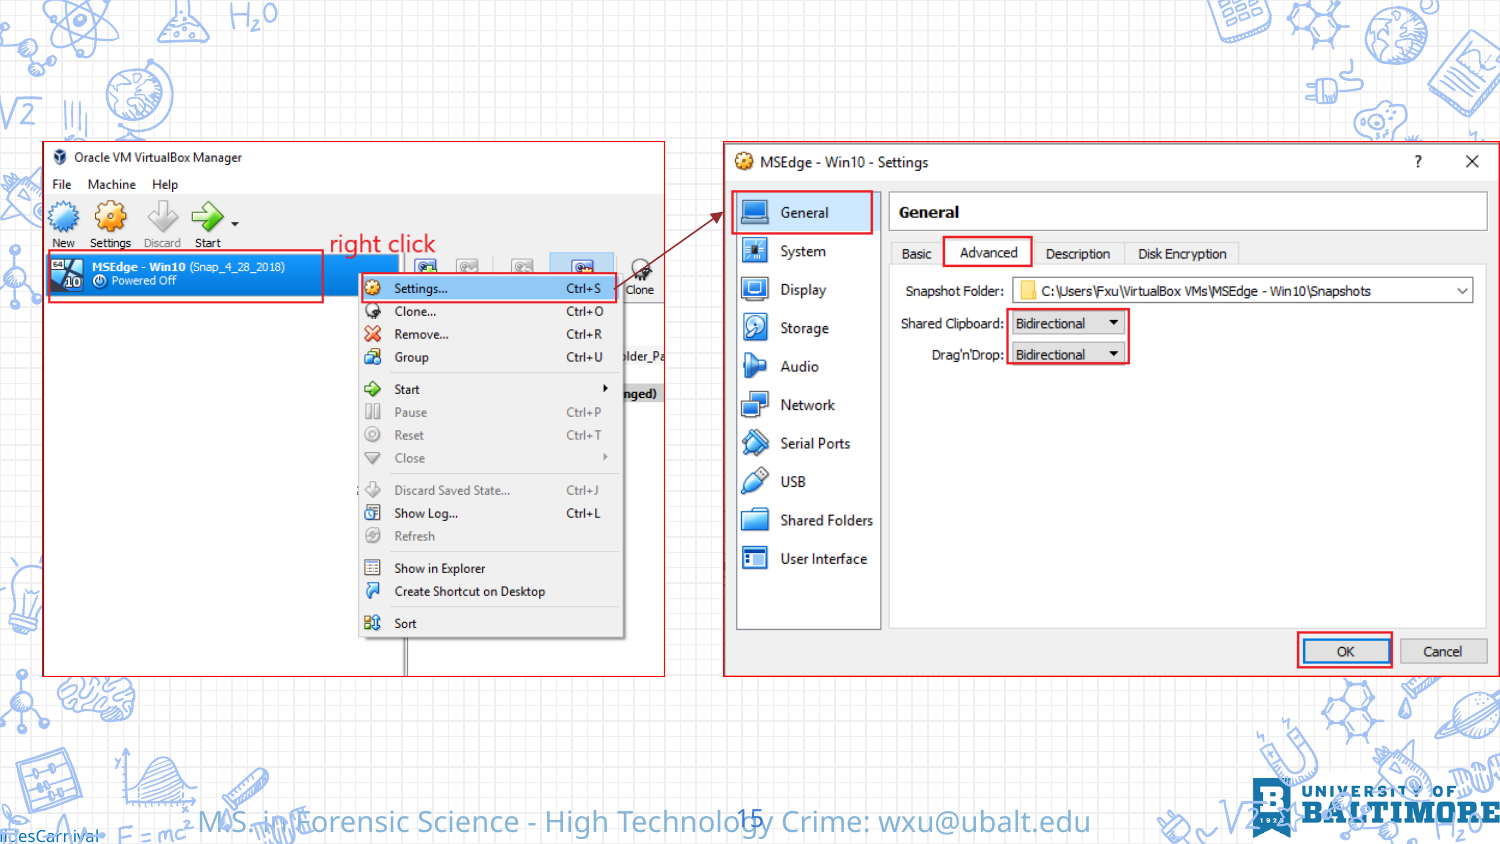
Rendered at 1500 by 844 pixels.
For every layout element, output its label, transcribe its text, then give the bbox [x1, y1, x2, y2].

picture [1481, 771, 1489, 788]
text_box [613, 211, 724, 290]
picture [1283, 771, 1308, 783]
picture [1388, 823, 1396, 835]
picture [1479, 779, 1483, 790]
picture [1375, 780, 1390, 791]
picture [1471, 771, 1479, 786]
picture [1405, 773, 1430, 800]
picture [1381, 771, 1421, 792]
picture [1354, 819, 1361, 827]
picture [1408, 786, 1417, 792]
picture [1342, 796, 1349, 806]
picture [42, 141, 666, 677]
picture [723, 141, 1500, 677]
slide_number 15 [705, 796, 795, 844]
picture [1253, 771, 1500, 844]
